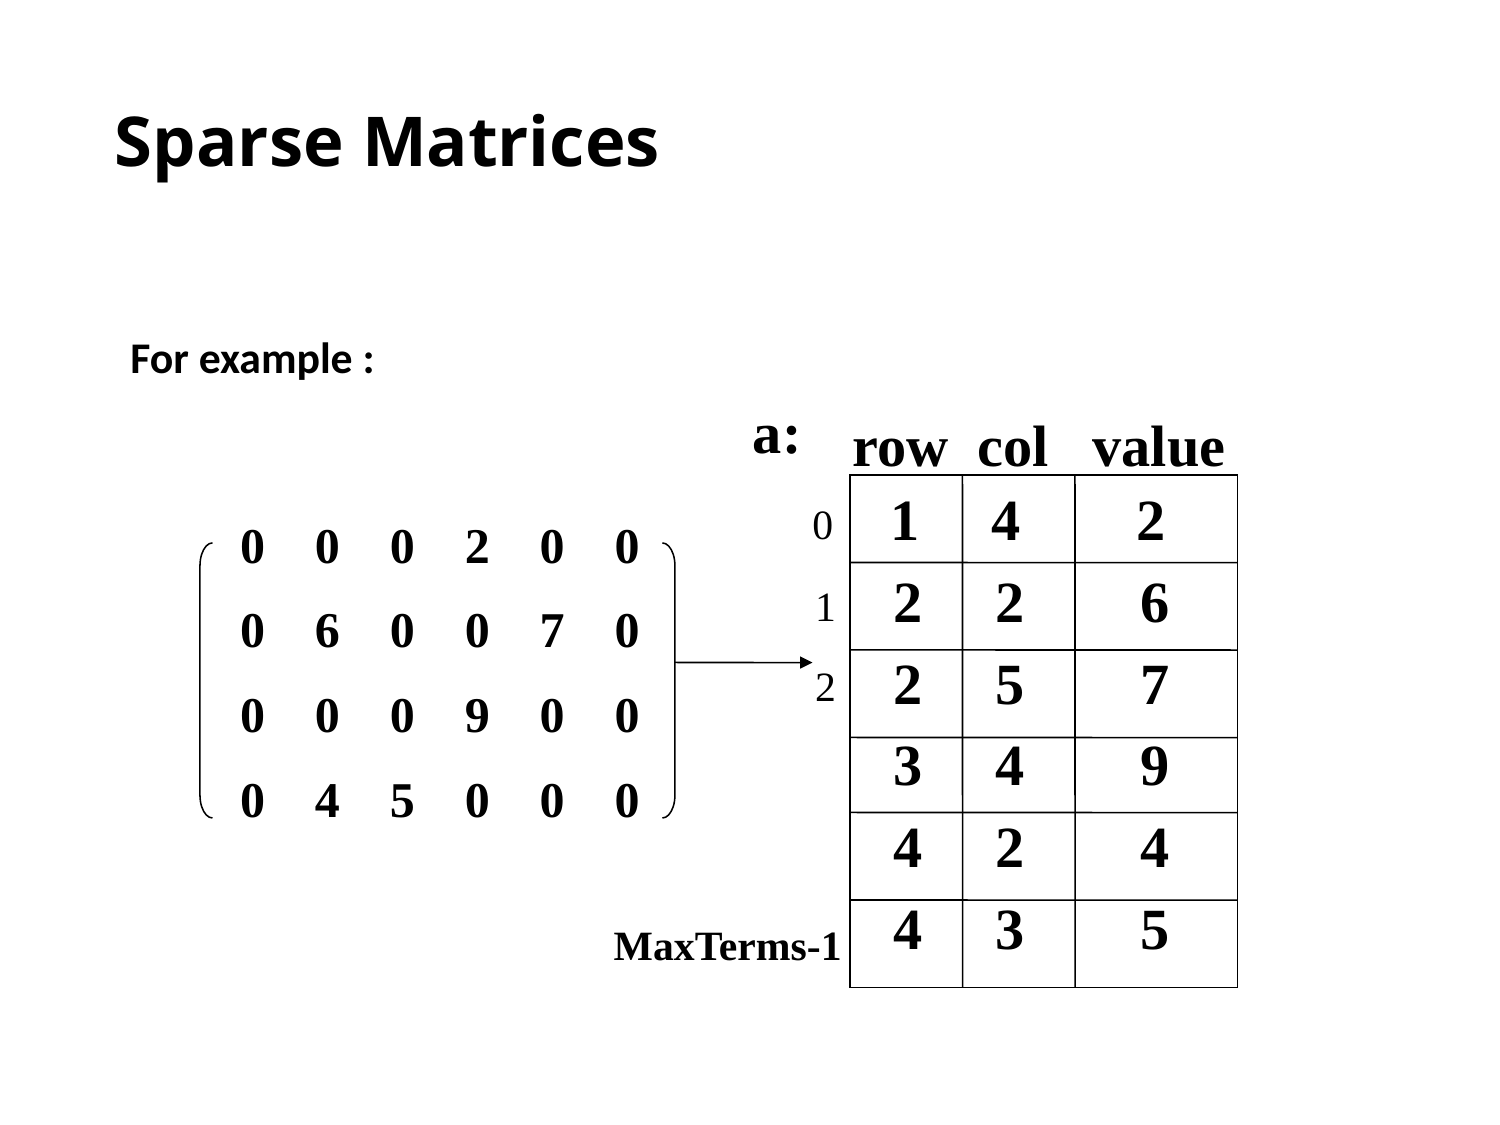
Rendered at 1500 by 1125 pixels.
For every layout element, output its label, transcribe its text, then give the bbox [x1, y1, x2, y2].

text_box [199, 505, 675, 854]
title Sparse Matrices [99, 50, 1375, 238]
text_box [837, 399, 1325, 988]
text_box a: [737, 387, 818, 473]
list For example : [105, 328, 1381, 1004]
text_box 1 [799, 572, 837, 638]
text_box 2 [799, 652, 837, 718]
text_box MaxTerms-1 [598, 910, 837, 977]
text_box 0 [797, 489, 837, 556]
